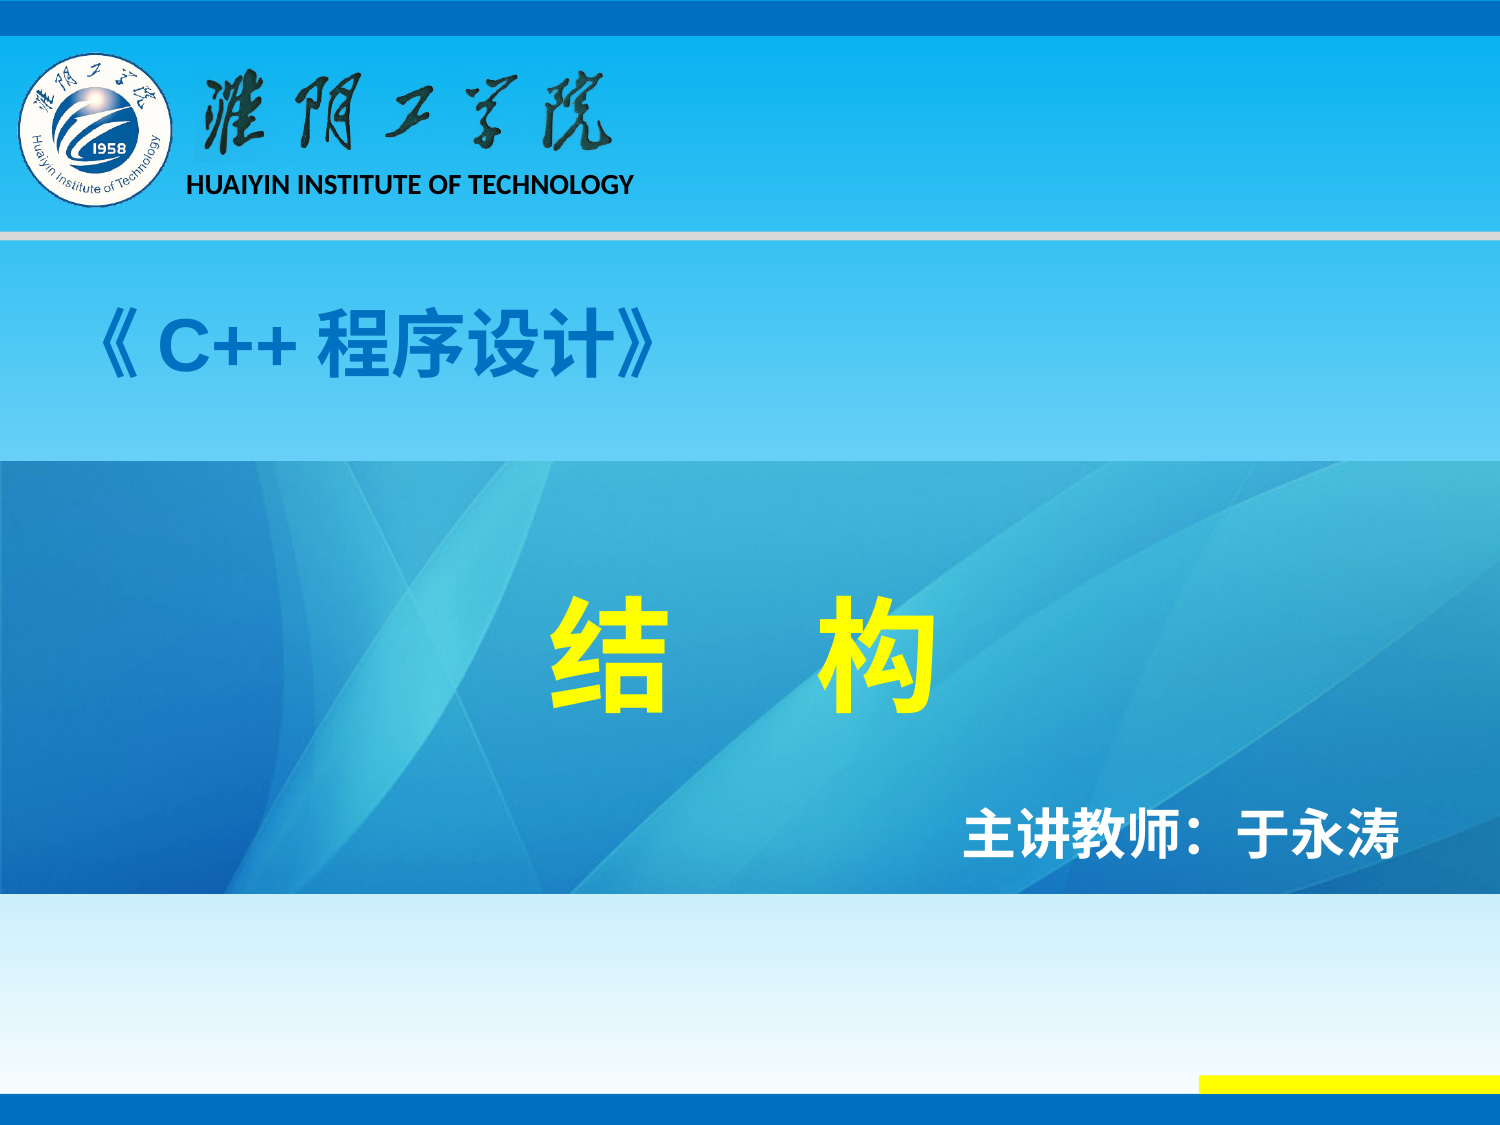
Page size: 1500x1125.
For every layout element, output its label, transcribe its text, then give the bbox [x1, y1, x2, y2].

picture [194, 69, 620, 162]
picture [0, 461, 1500, 894]
subtitle 主讲教师：于永涛 [891, 792, 1471, 875]
picture [17, 53, 173, 208]
title 结 构 [266, 532, 1223, 774]
